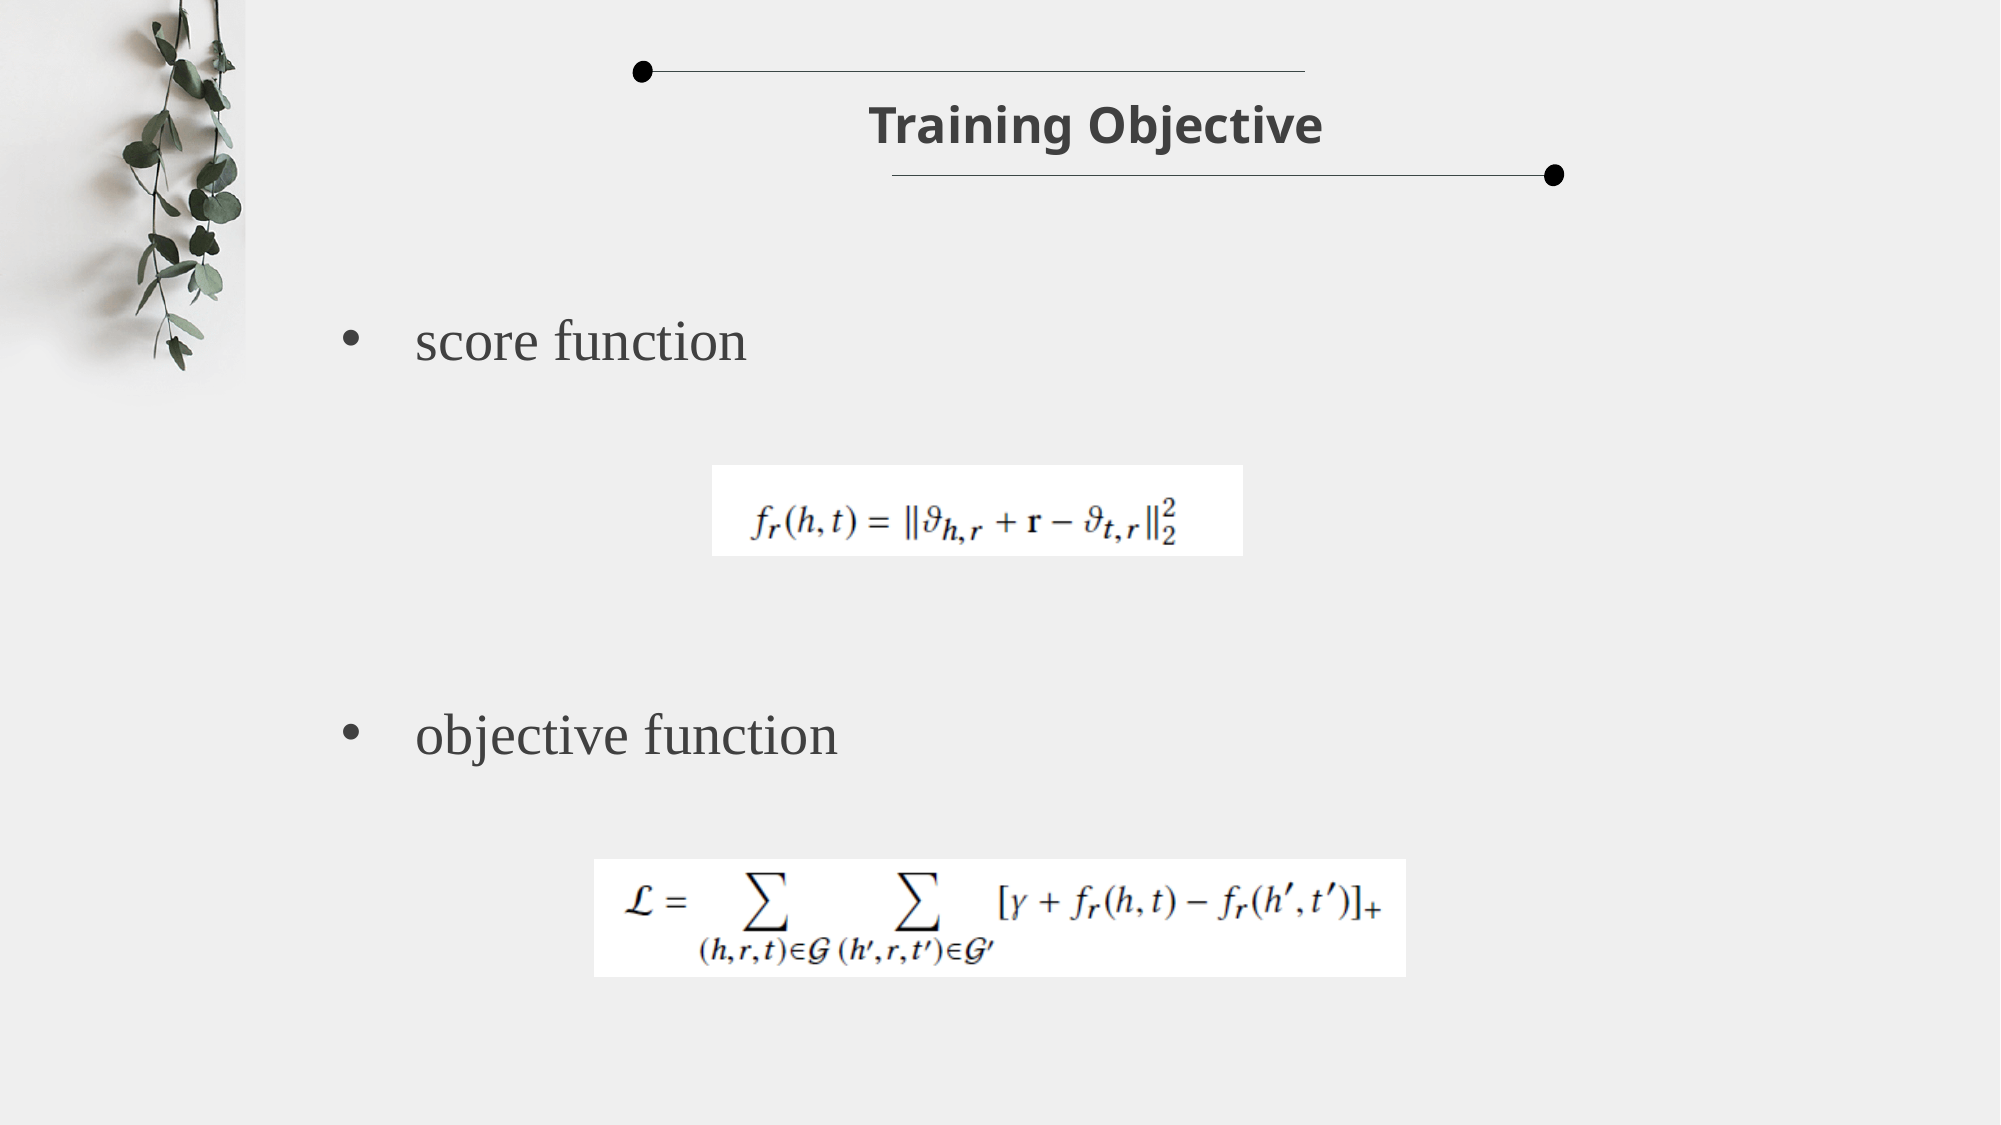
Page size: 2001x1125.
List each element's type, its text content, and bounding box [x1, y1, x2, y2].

text_box score function [320, 257, 918, 383]
picture [594, 859, 1406, 977]
picture [0, 0, 246, 422]
text_box objective function [320, 650, 918, 776]
text_box Training Objective [853, 85, 1361, 161]
picture [712, 465, 1243, 556]
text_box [891, 164, 1564, 187]
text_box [632, 60, 1305, 83]
